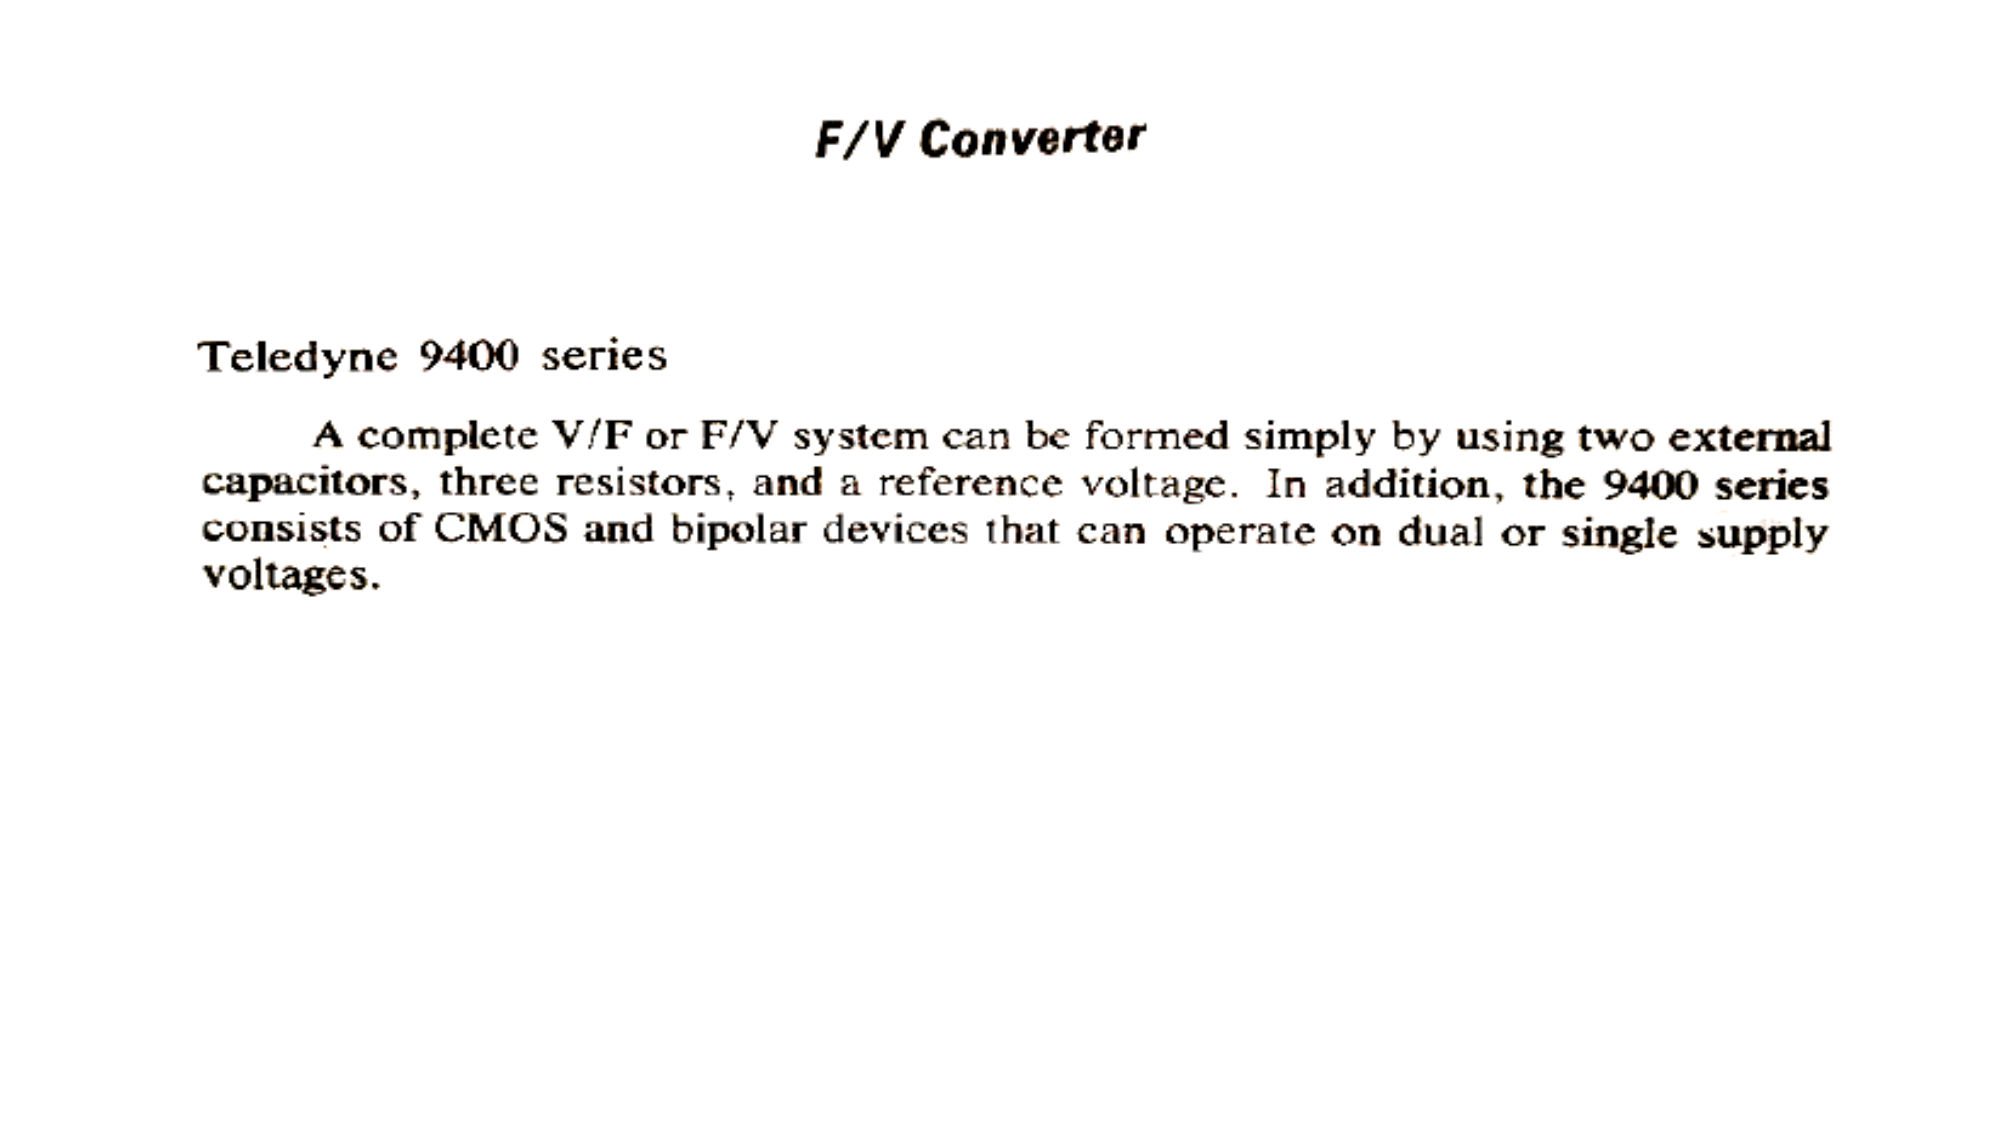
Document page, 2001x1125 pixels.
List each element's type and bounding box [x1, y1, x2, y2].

picture [123, 322, 1862, 630]
picture [763, 74, 1196, 201]
